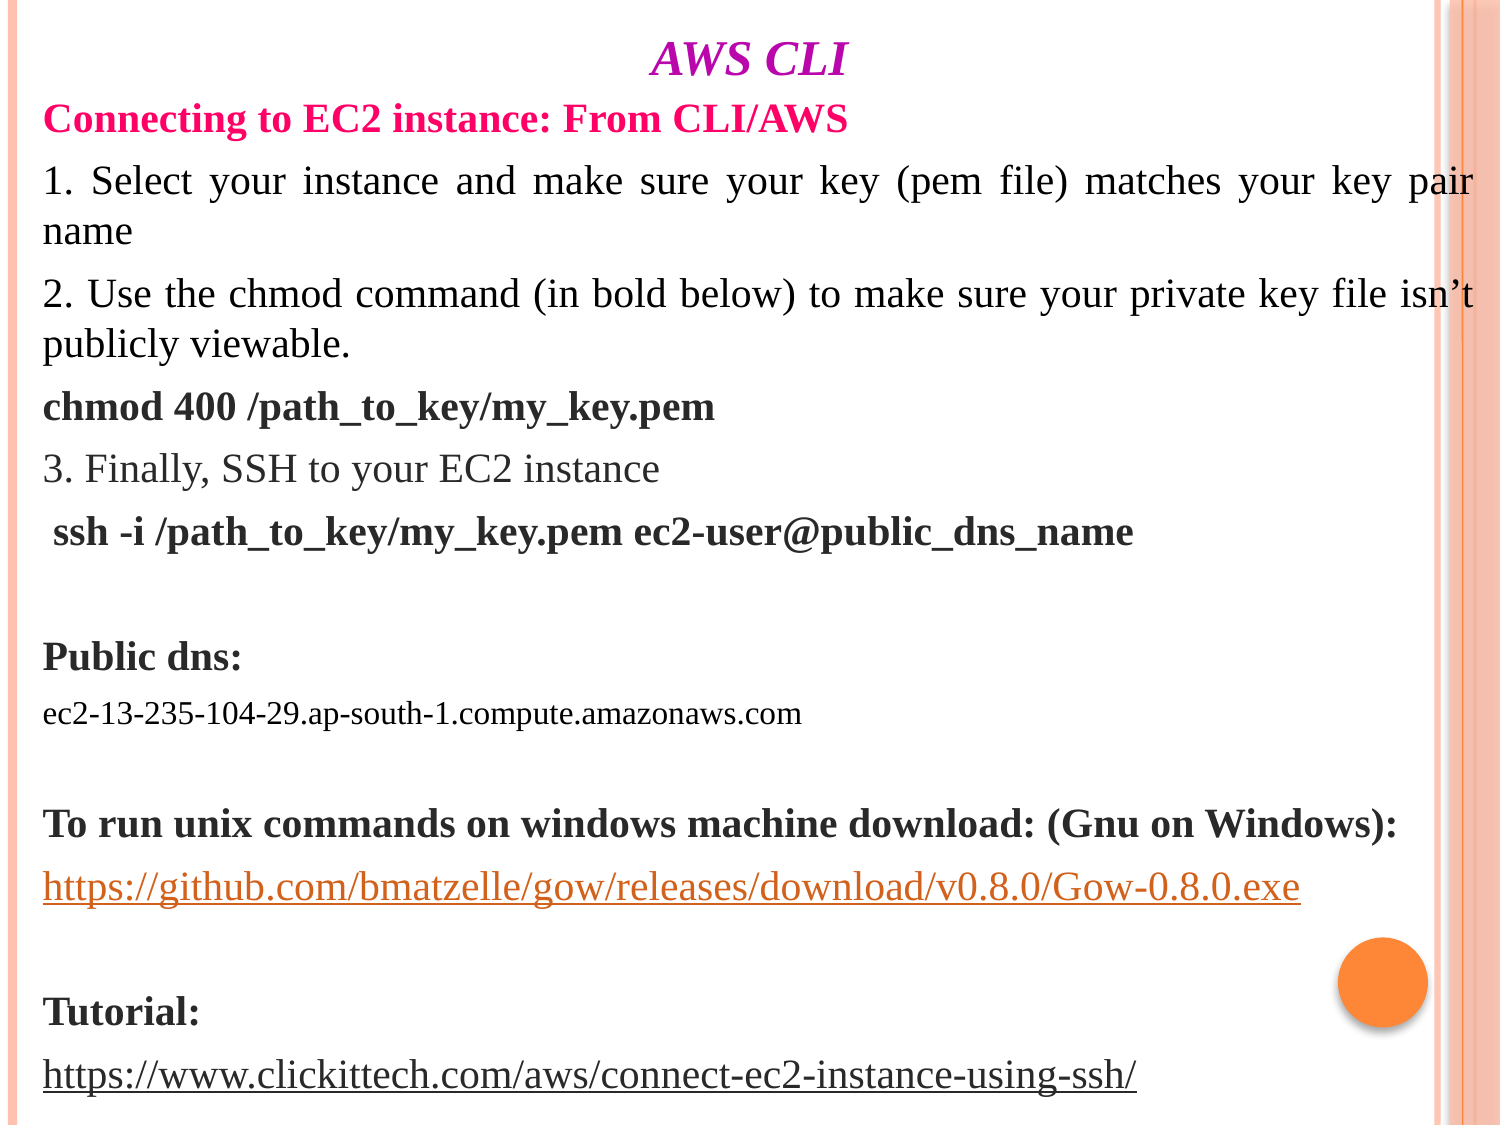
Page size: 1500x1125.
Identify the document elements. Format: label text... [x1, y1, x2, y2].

list Connecting to EC2 instance: From CLI/AWS 1. Select your instance and make sure your key (pem file) matches your key pair name 2. Use the chmod command (in bold below) to make sure your private key file isn’t publicly viewable. chmod 400 /path_to_key/my_key.pem 3. Finally, SSH to your EC2 instance ssh -i /path_to_key/my_key.pem ec2-user@public_dns_name Public dns: ec2-13-235-104-29.ap-south-1.compute.amazonaws.com To run unix commands on windows machine download: (Gnu on Windows): https://github.com/bmatzelle/gow/releases/download/v0.8.0/Gow-0.8.0.exe Tutorial: https://www.clickittech.com/aws/connect-ec2-instance-using-ssh/ [27, 82, 1491, 1125]
title AWS CLI [137, 12, 1363, 82]
